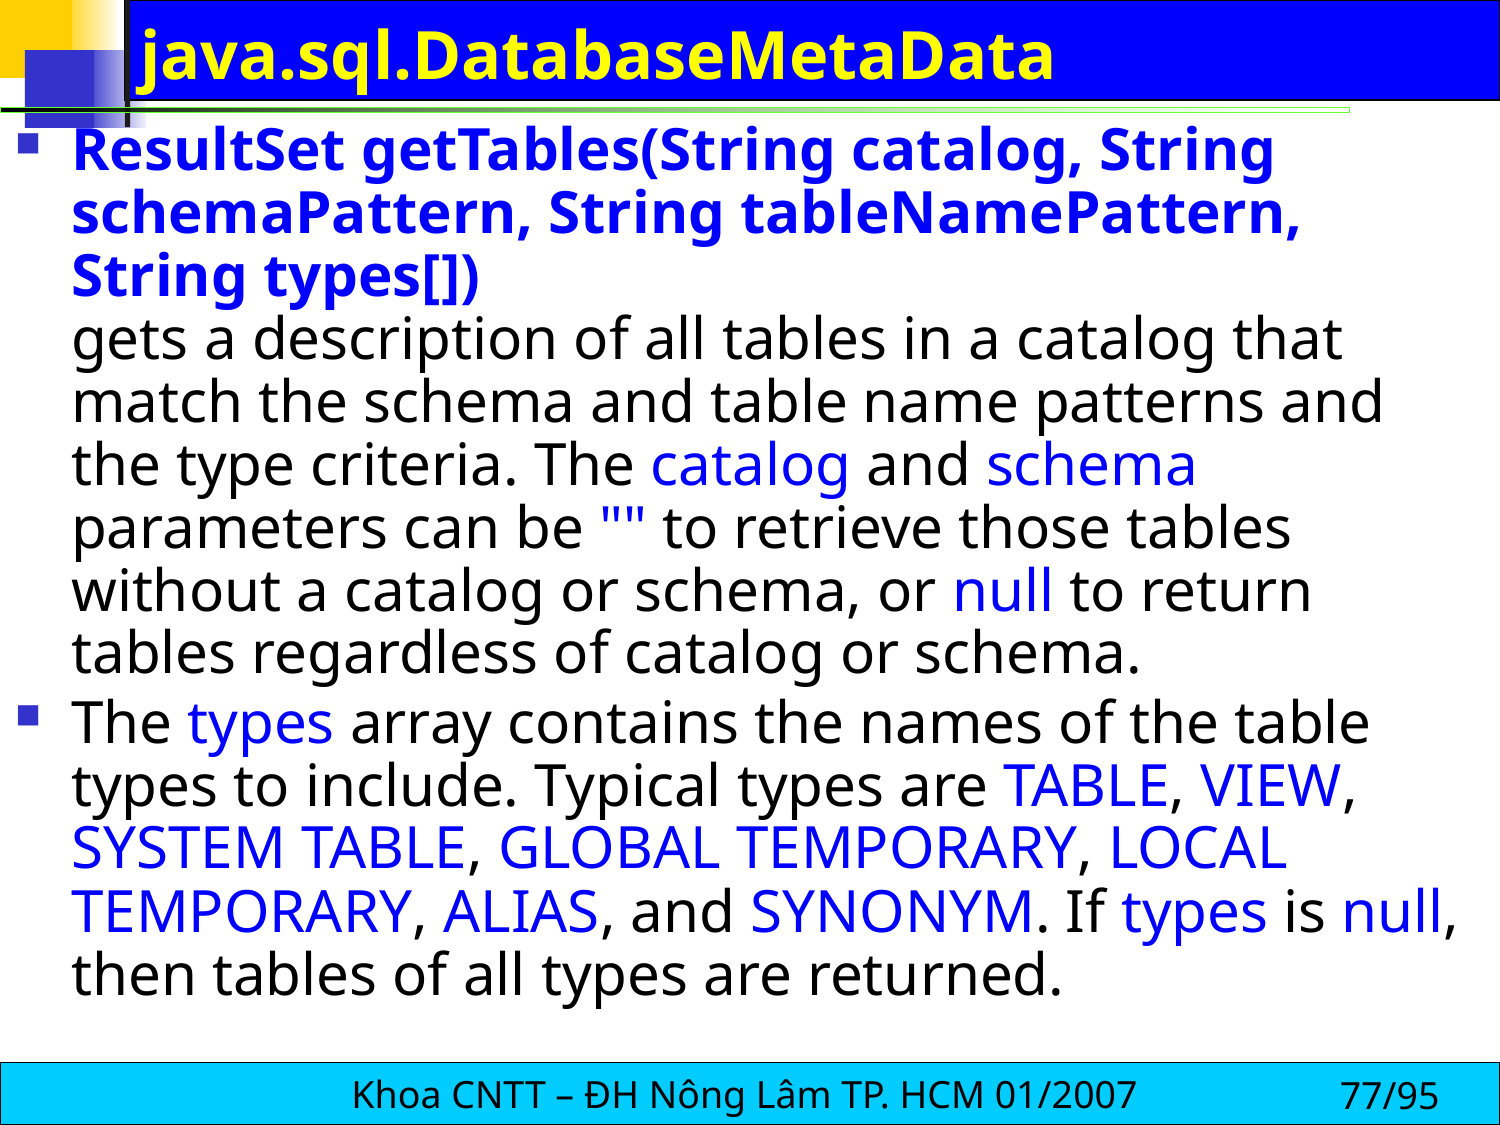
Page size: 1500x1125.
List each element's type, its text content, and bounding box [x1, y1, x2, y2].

title java.sql.DatabaseMetaData [124, 12, 1467, 101]
list ResultSet getTables(String catalog, String schemaPattern, String tableNamePattern, String types[]) gets a description of all tables in a catalog that match the schema and table name patterns and the type criteria. The catalog and schema parameters can be "" to retrieve those tables without a catalog or schema, or null to return tables regardless of catalog or schema. The types array contains the names of the table types to include. Typical types are TABLE, VIEW, SYSTEM TABLE, GLOBAL TEMPORARY, LOCAL TEMPORARY, ALIAS, and SYNONYM. If types is null, then tables of all types are returned. [0, 112, 1500, 1050]
